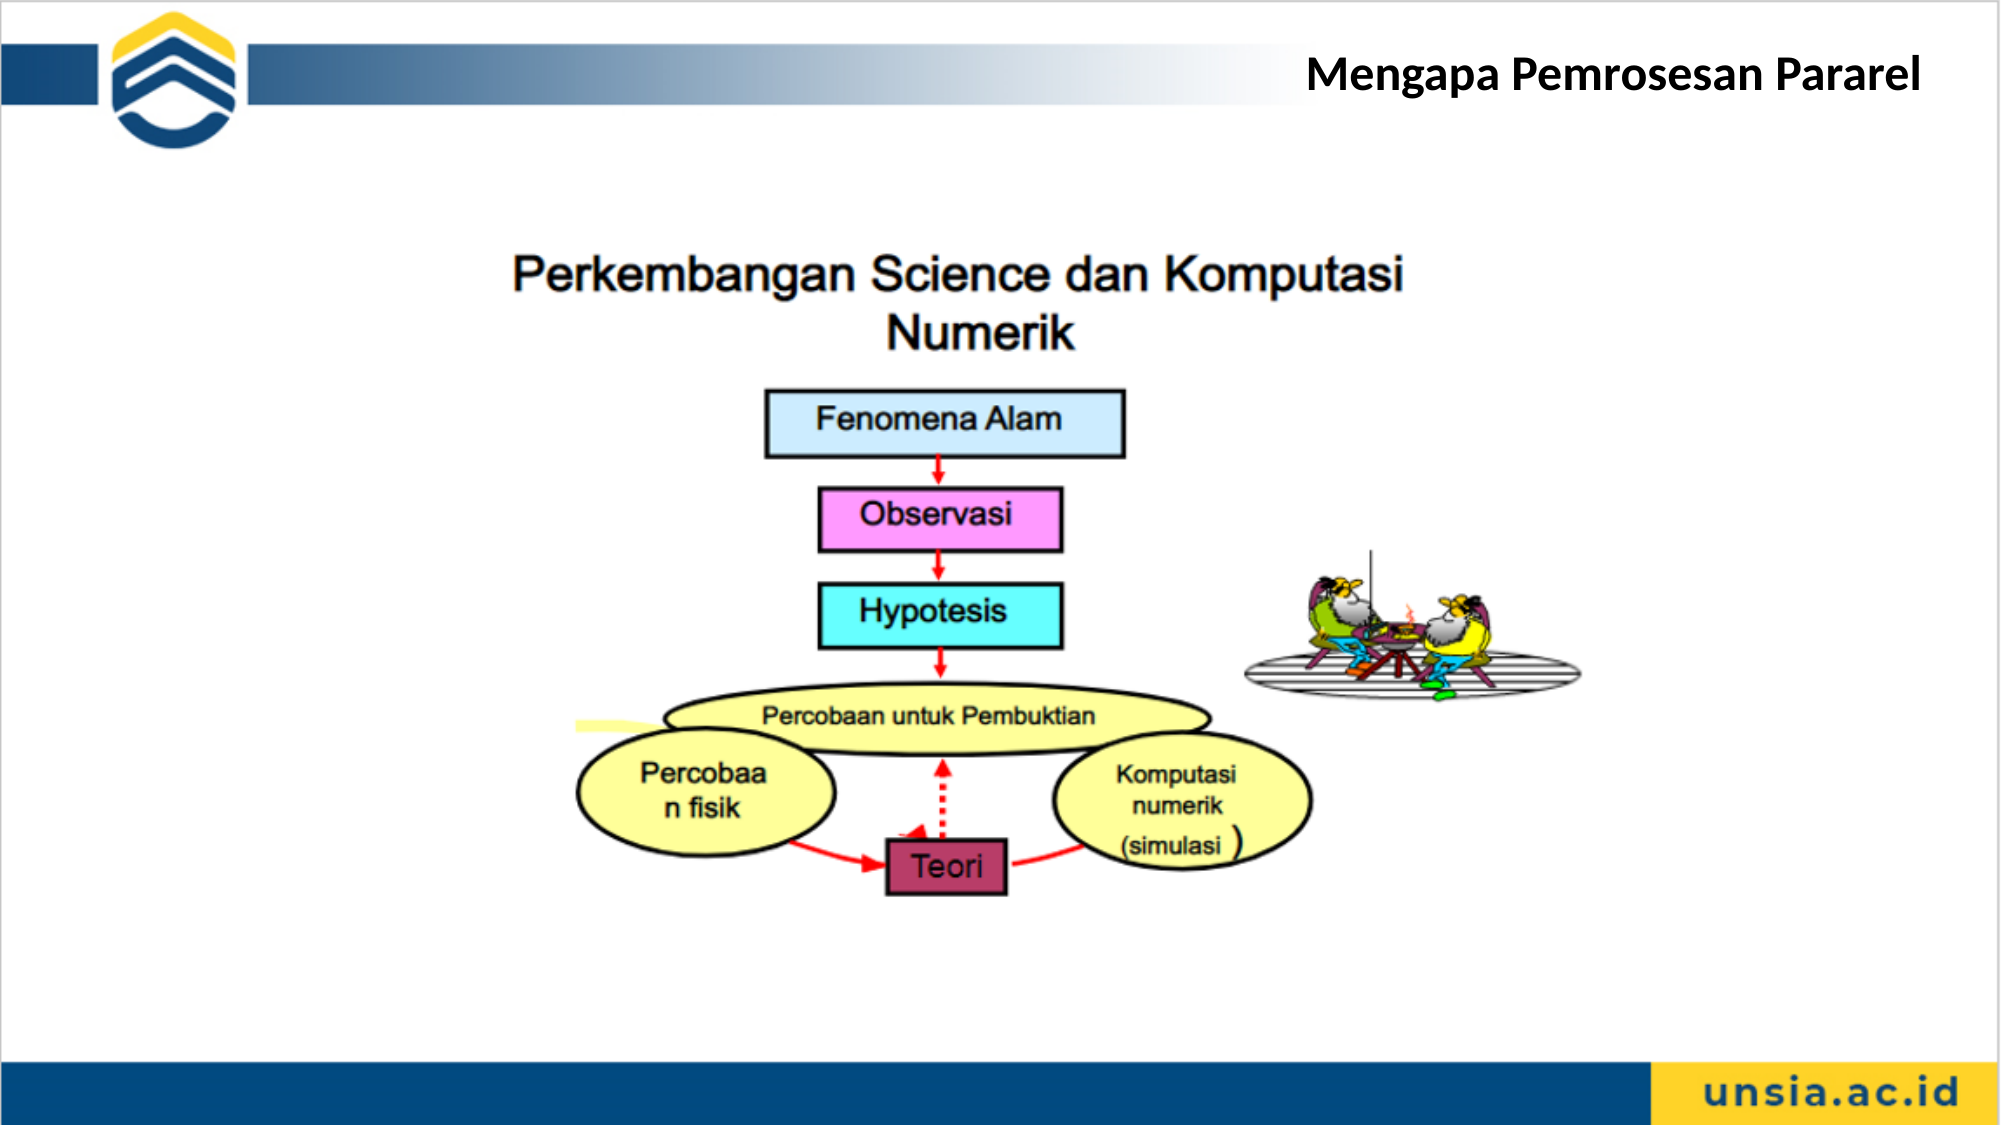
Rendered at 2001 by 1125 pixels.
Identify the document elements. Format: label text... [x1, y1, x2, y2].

text_box Mengapa Pemrosesan Pararel [1290, 32, 1938, 108]
picture [0, 0, 2001, 1125]
